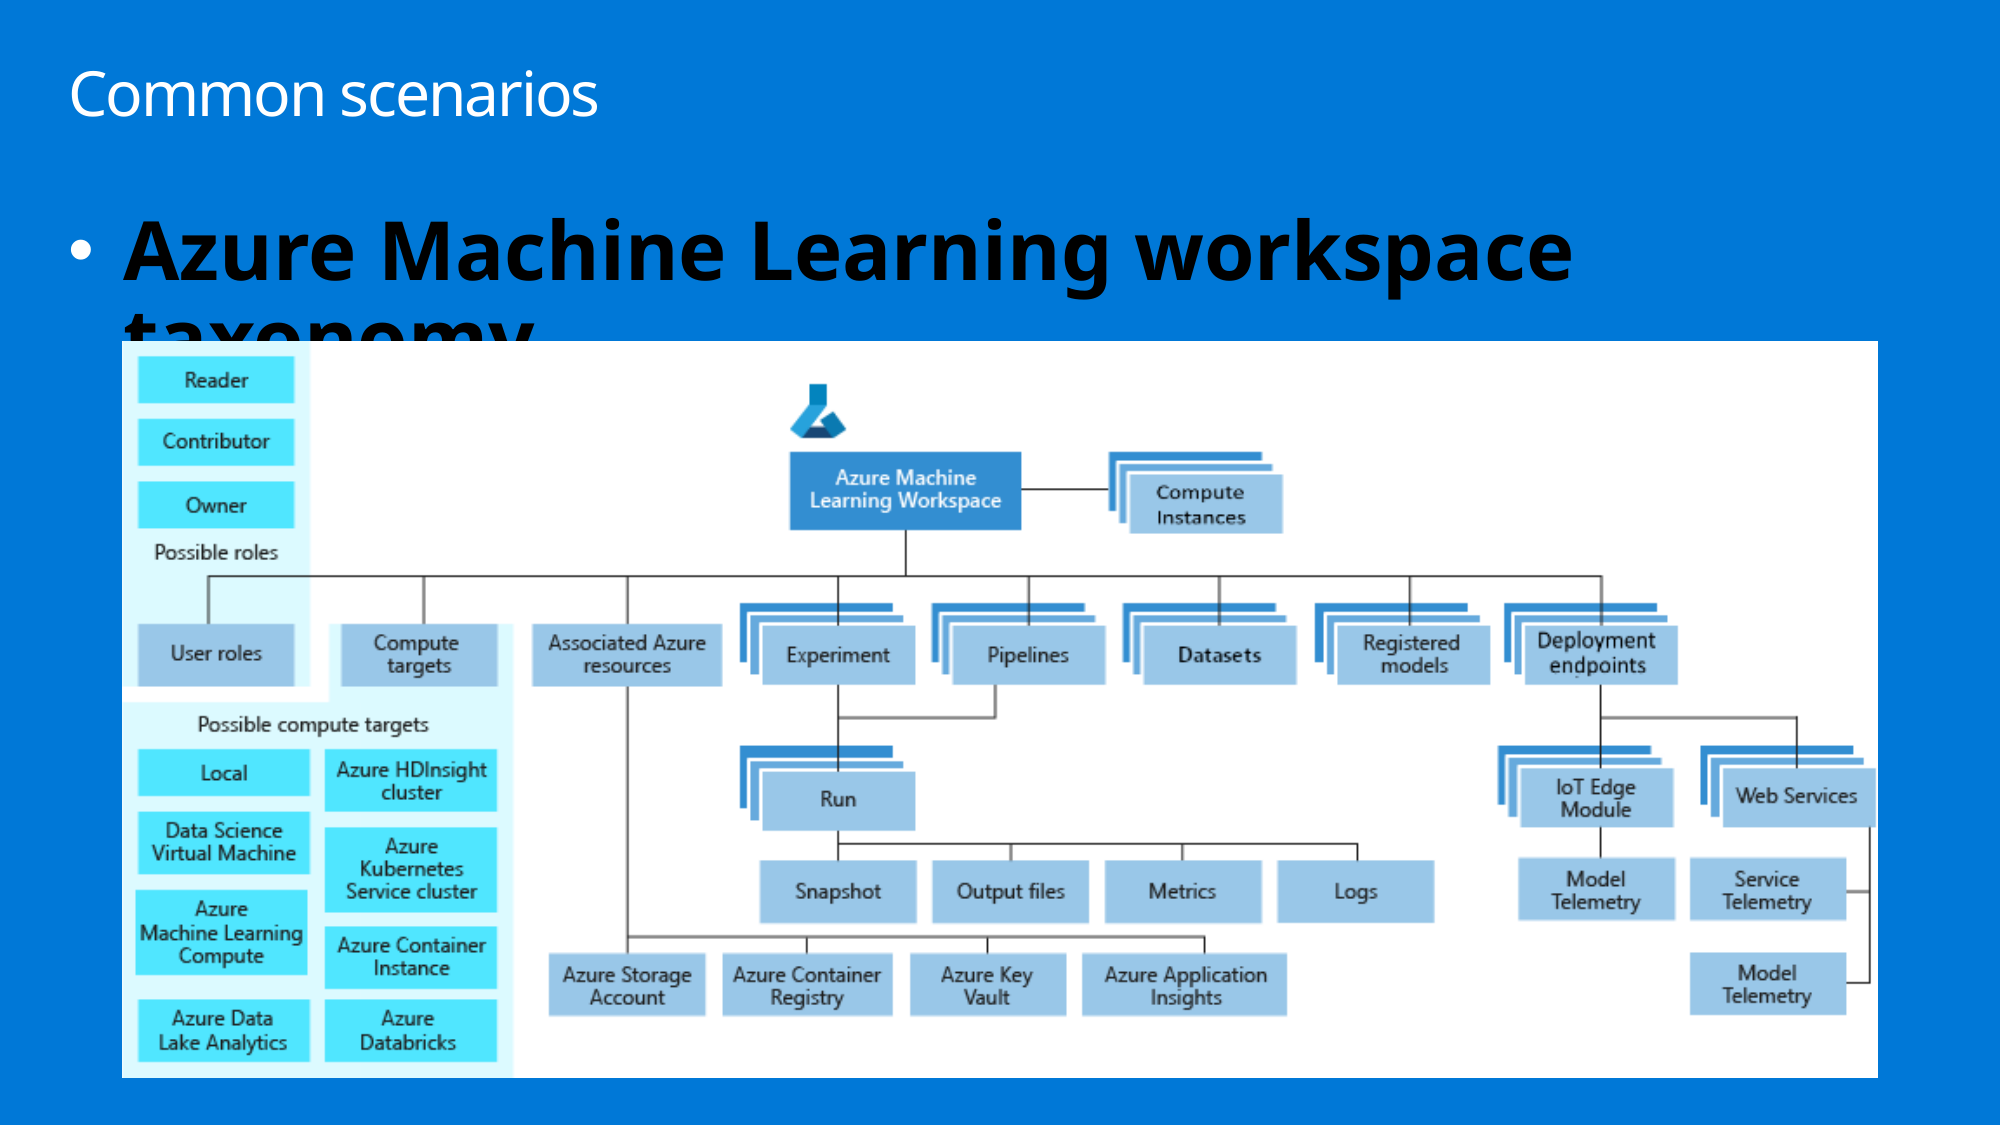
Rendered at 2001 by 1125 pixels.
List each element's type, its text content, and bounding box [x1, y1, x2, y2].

picture [121, 340, 1879, 1078]
list Azure Machine Learning workspace taxonomy [44, 195, 1956, 532]
title Common scenarios [44, 47, 1957, 196]
